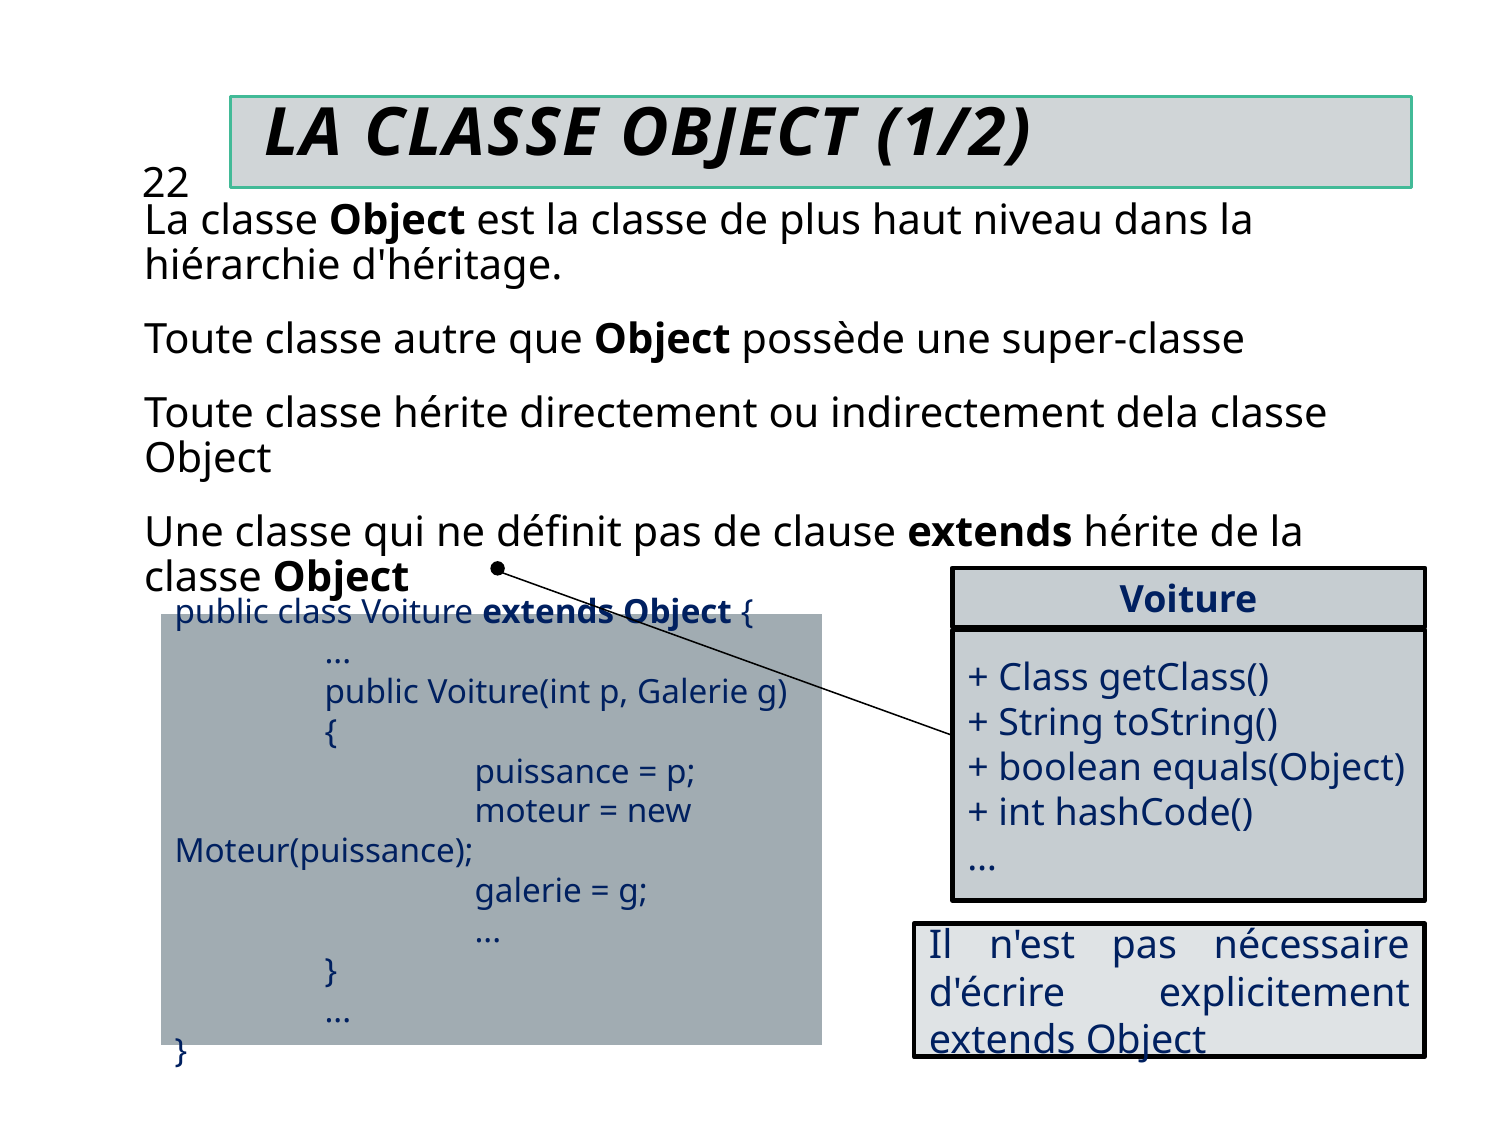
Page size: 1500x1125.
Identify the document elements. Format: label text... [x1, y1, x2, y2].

text_box Il n'est pas nécessaire d'écrire explicitement extends Object [913, 923, 1426, 1057]
title La Classe Object (1/2) [229, 95, 1413, 189]
list La classe Object est la classe de plus haut niveau dans la hiérarchie d'héritage. Toute classe autre que Object possède une super-classe Toute classe hérite directement ou indirectement dela classe Object Une classe qui ne définit pas de clause extends hérite de la classe Object [121, 190, 1360, 479]
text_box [952, 567, 1426, 901]
text_box [490, 561, 505, 575]
text_box public class Voiture extends Object { ... public Voiture(int p, Galerie g) { puissance = p; moteur = new Moteur(puissance); galerie = g; ... } ... } [159, 611, 825, 1048]
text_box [501, 572, 953, 736]
text_box 22 [108, 154, 205, 215]
